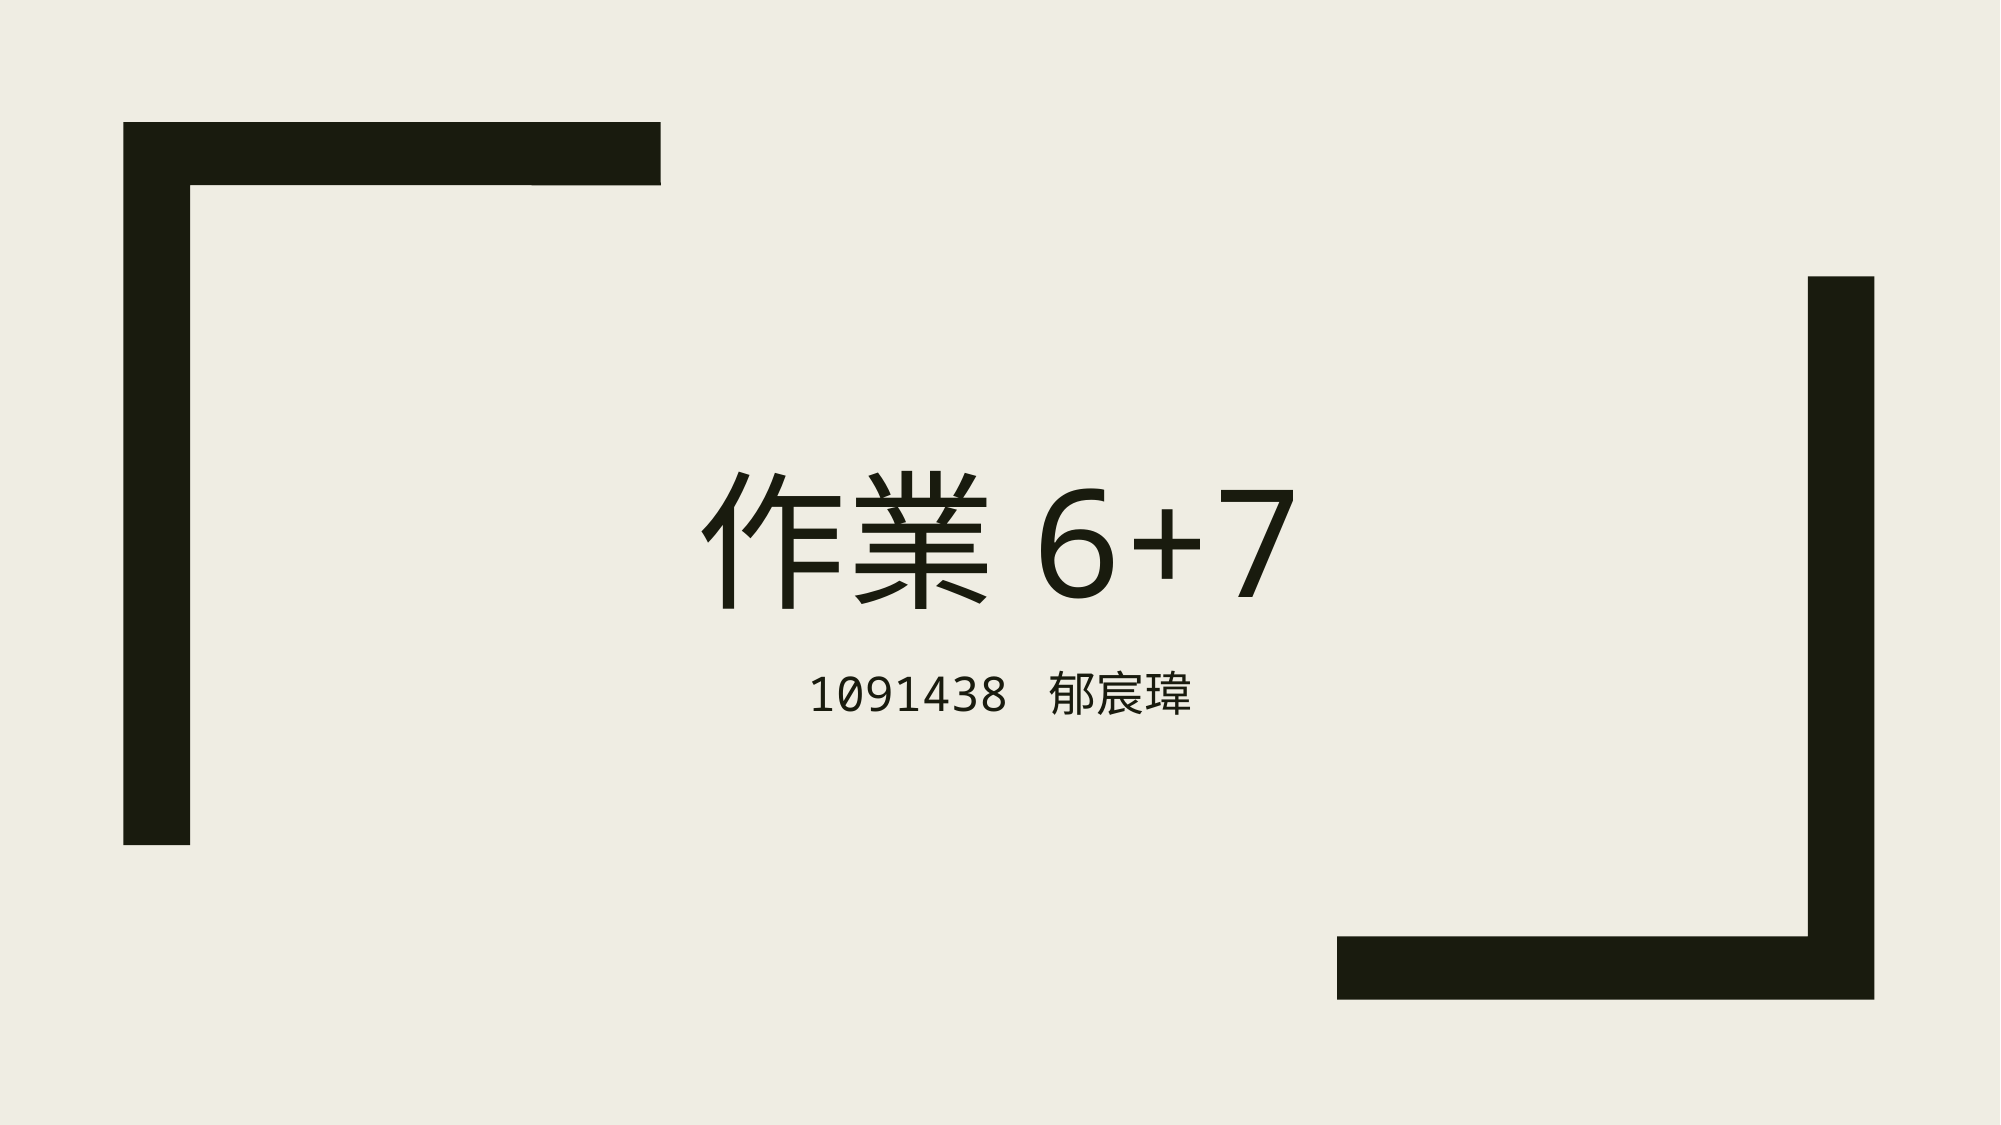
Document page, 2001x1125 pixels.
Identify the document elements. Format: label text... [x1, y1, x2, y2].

title 作業6+7 [314, 293, 1686, 638]
subtitle 1091438 郁宸瑋 [439, 649, 1561, 828]
